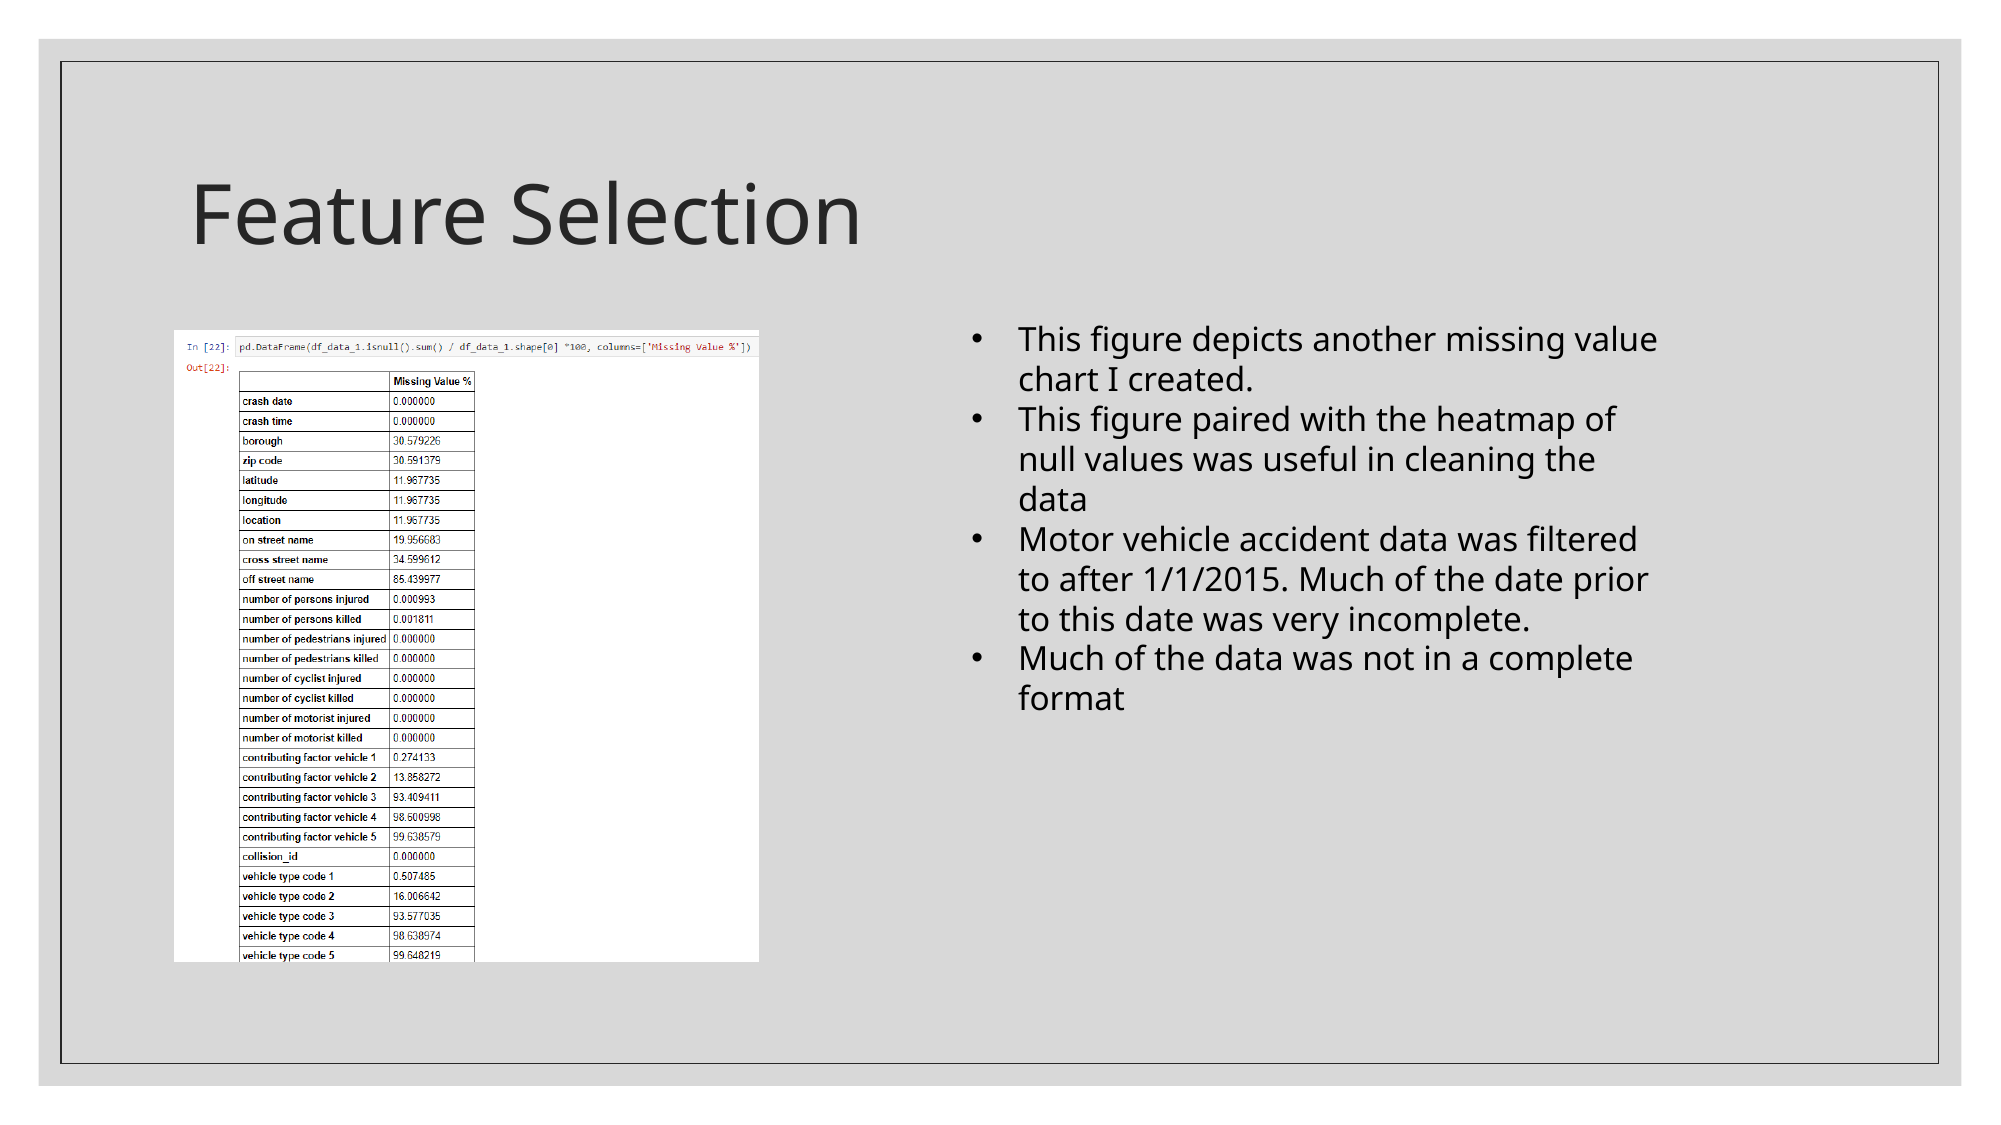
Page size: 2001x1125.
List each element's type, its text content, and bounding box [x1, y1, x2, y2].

title Feature Selection [174, 105, 1825, 331]
text_box This figure depicts another missing value chart I created. This figure paired with the heatmap of null values was useful in cleaning the data Motor vehicle accident data was filtered to after 1/1/2015. Much of the date prior to this date was very incomplete. Much of the data was not in a complete format [956, 310, 1677, 725]
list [174, 330, 759, 962]
